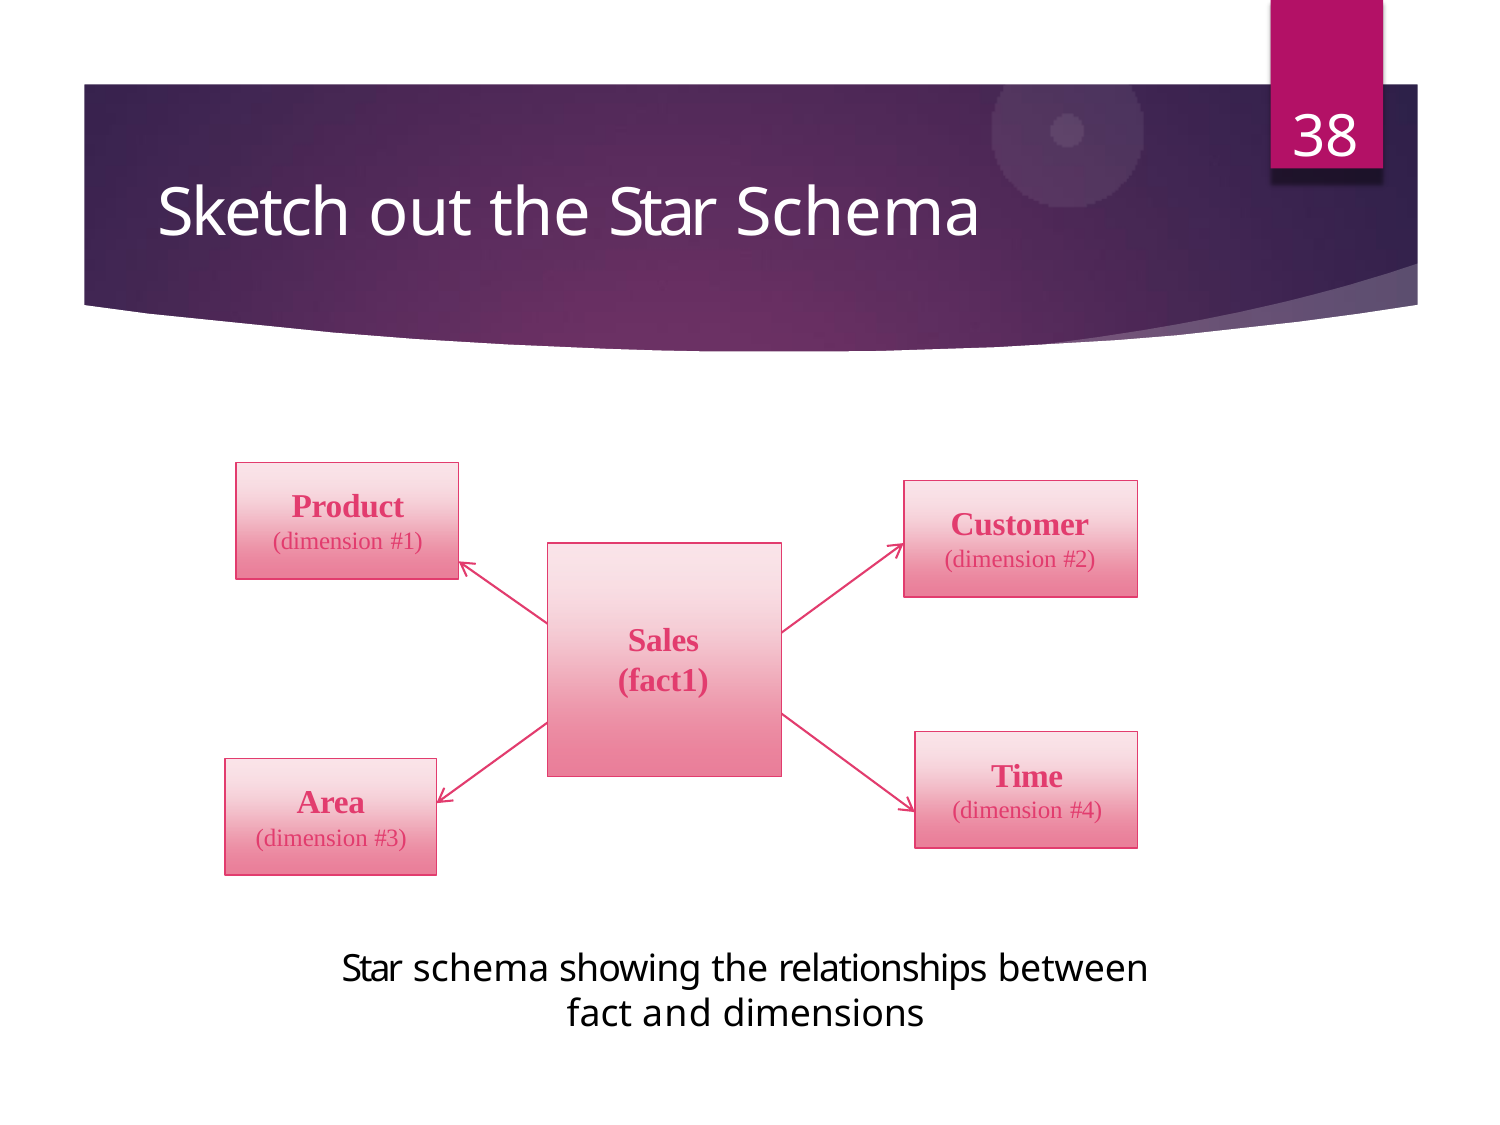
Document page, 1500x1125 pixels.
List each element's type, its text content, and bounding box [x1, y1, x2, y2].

text_box 38 [1270, 0, 1384, 169]
title Sketch out the Star Schema [155, 86, 1134, 357]
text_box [436, 542, 916, 813]
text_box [223, 757, 438, 876]
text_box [235, 461, 460, 581]
picture [85, 0, 1417, 331]
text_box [902, 479, 1139, 599]
text_box Star schema showing the relationships between fact and dimensions [311, 942, 1179, 1035]
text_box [913, 730, 1139, 850]
